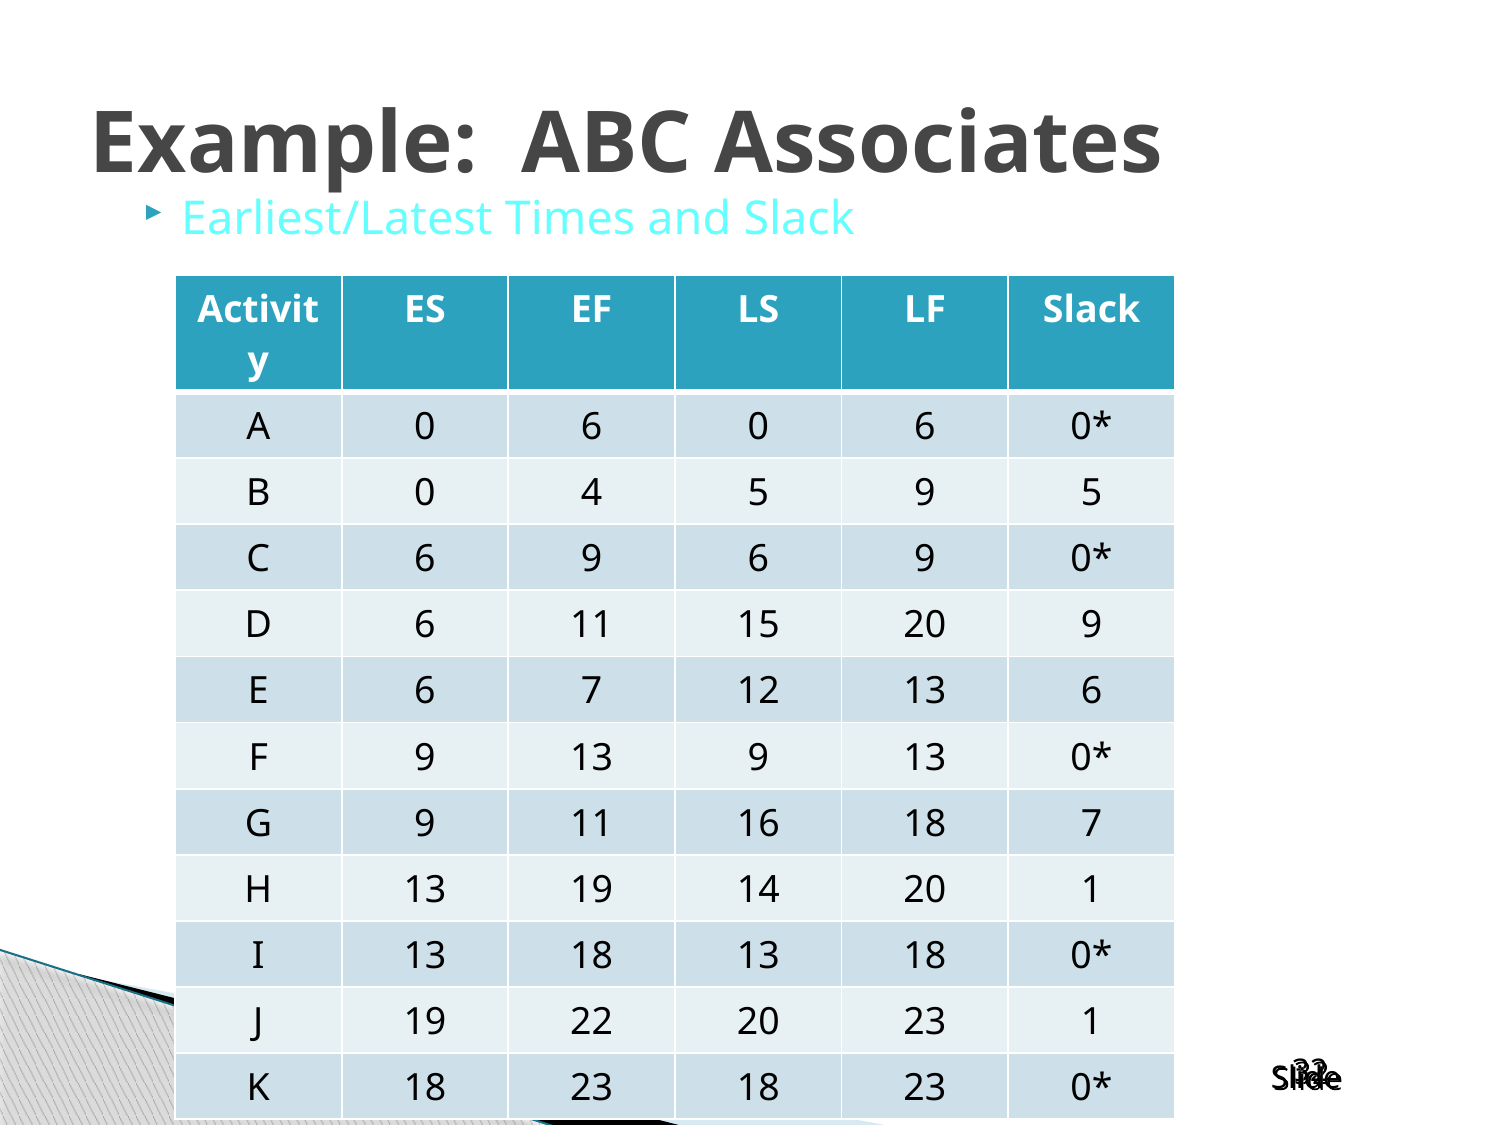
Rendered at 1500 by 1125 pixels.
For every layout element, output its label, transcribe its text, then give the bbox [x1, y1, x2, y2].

table_header LF [842, 276, 1007, 389]
table_cell 18 [842, 790, 1007, 854]
table_cell 9 [1009, 591, 1174, 656]
table_cell 0 [343, 459, 507, 523]
table_cell 19 [343, 988, 507, 1052]
table_cell D [176, 591, 341, 656]
table_cell 13 [343, 922, 507, 986]
table_cell 9 [343, 790, 507, 854]
title Example: ABC Associates [75, 45, 1425, 233]
table_cell 0 [343, 395, 507, 457]
table_cell 1 [1009, 856, 1174, 920]
table_cell 22 [509, 988, 674, 1052]
table_cell 4 [522, 1120, 542, 1125]
table_cell 13 [676, 922, 841, 986]
list Earliest/Latest Times and Slack [112, 181, 1442, 253]
table_cell 0* [1009, 395, 1174, 457]
table_cell 23 [842, 1054, 1007, 1118]
table_cell 0* [1009, 922, 1174, 986]
table_cell 14 [676, 856, 841, 920]
table_cell 5 [676, 459, 841, 523]
table_header LS [676, 276, 841, 389]
table_cell 11 [509, 591, 674, 656]
table_cell E [176, 657, 341, 722]
table_cell 15 [676, 591, 841, 656]
table_cell 4 [0, 953, 174, 1010]
table_cell 0* [1009, 525, 1174, 589]
table_cell 7 [1009, 790, 1174, 854]
table_cell 12 [676, 657, 841, 722]
table_cell J [176, 988, 341, 1052]
table_cell 20 [676, 988, 841, 1052]
table_cell 13 [842, 723, 1007, 788]
table_cell 6 [842, 395, 1007, 457]
table_header EF [509, 276, 674, 389]
table_cell 16 [676, 790, 841, 854]
table_cell 13 [842, 657, 1007, 722]
table_cell 9 [842, 459, 1007, 523]
table_cell 9 [676, 723, 841, 788]
table_header Slack [1009, 276, 1174, 389]
table_cell 20 [842, 591, 1007, 656]
table_cell H [176, 856, 341, 920]
table_cell K [176, 1054, 341, 1118]
table_cell 0* [1009, 1054, 1174, 1118]
table_cell 4 [509, 459, 674, 523]
table_cell I [176, 922, 341, 986]
table_cell 1 [1009, 988, 1174, 1052]
table_cell 6 [343, 591, 507, 656]
table_cell 9 [343, 723, 507, 788]
table_cell 0* [1009, 723, 1174, 788]
table_cell 6 [676, 525, 841, 589]
table_cell 7 [509, 657, 674, 722]
table_cell 23 [842, 988, 1007, 1052]
table_cell 13 [509, 723, 674, 788]
table_cell 9 [842, 525, 1007, 589]
table_cell 18 [842, 922, 1007, 986]
table_cell B [176, 459, 341, 523]
table_cell 18 [343, 1054, 507, 1118]
table_header Activity [176, 276, 341, 389]
table_cell 6 [1009, 657, 1174, 722]
table_cell 19 [509, 856, 674, 920]
table_cell 13 [343, 856, 507, 920]
table_cell 5 [1009, 459, 1174, 523]
table_header ES [343, 276, 507, 389]
table_cell 0 [676, 395, 841, 457]
table_cell F [176, 723, 341, 788]
table_cell 9 [509, 525, 674, 589]
table_cell 18 [509, 922, 674, 986]
table_cell 23 [509, 1054, 674, 1118]
table_cell 6 [343, 525, 507, 589]
table_cell 11 [509, 790, 674, 854]
table_cell A [176, 395, 341, 457]
table_cell 20 [842, 856, 1007, 920]
table_cell C [176, 525, 341, 589]
table_cell G [176, 790, 341, 854]
table_cell 6 [343, 657, 507, 722]
table_cell 6 [509, 395, 674, 457]
table_cell 18 [676, 1054, 841, 1118]
